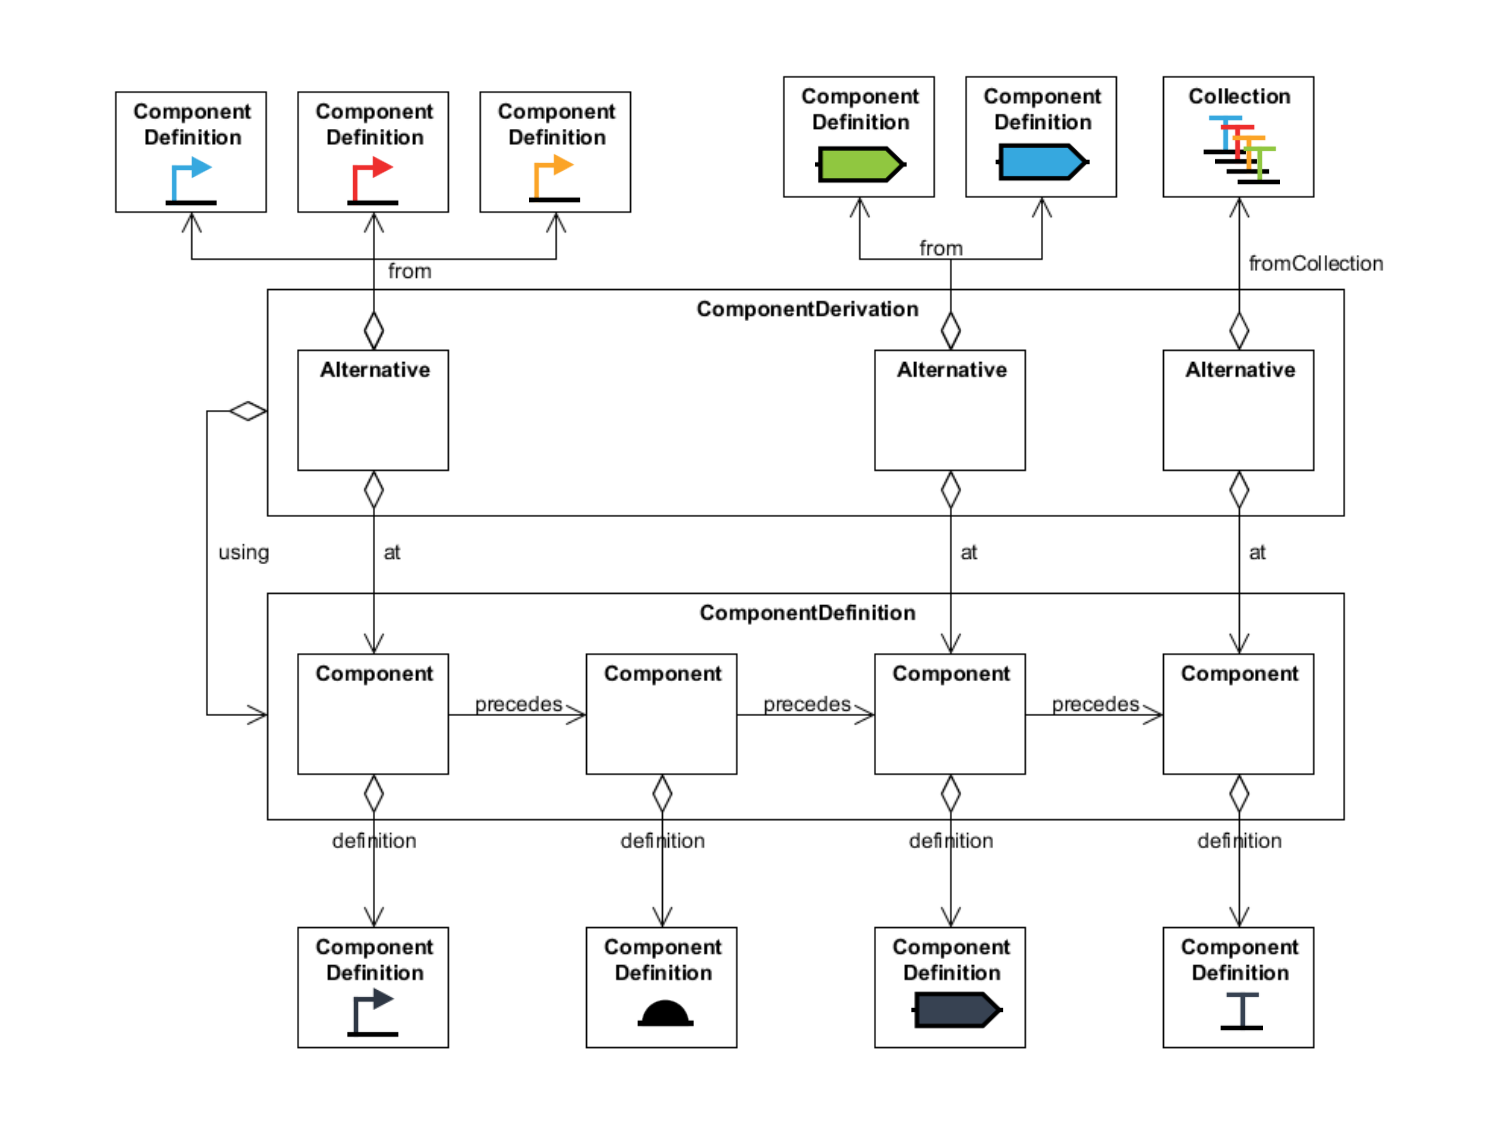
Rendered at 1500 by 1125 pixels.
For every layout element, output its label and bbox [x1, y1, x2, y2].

picture [84, 46, 1415, 1079]
